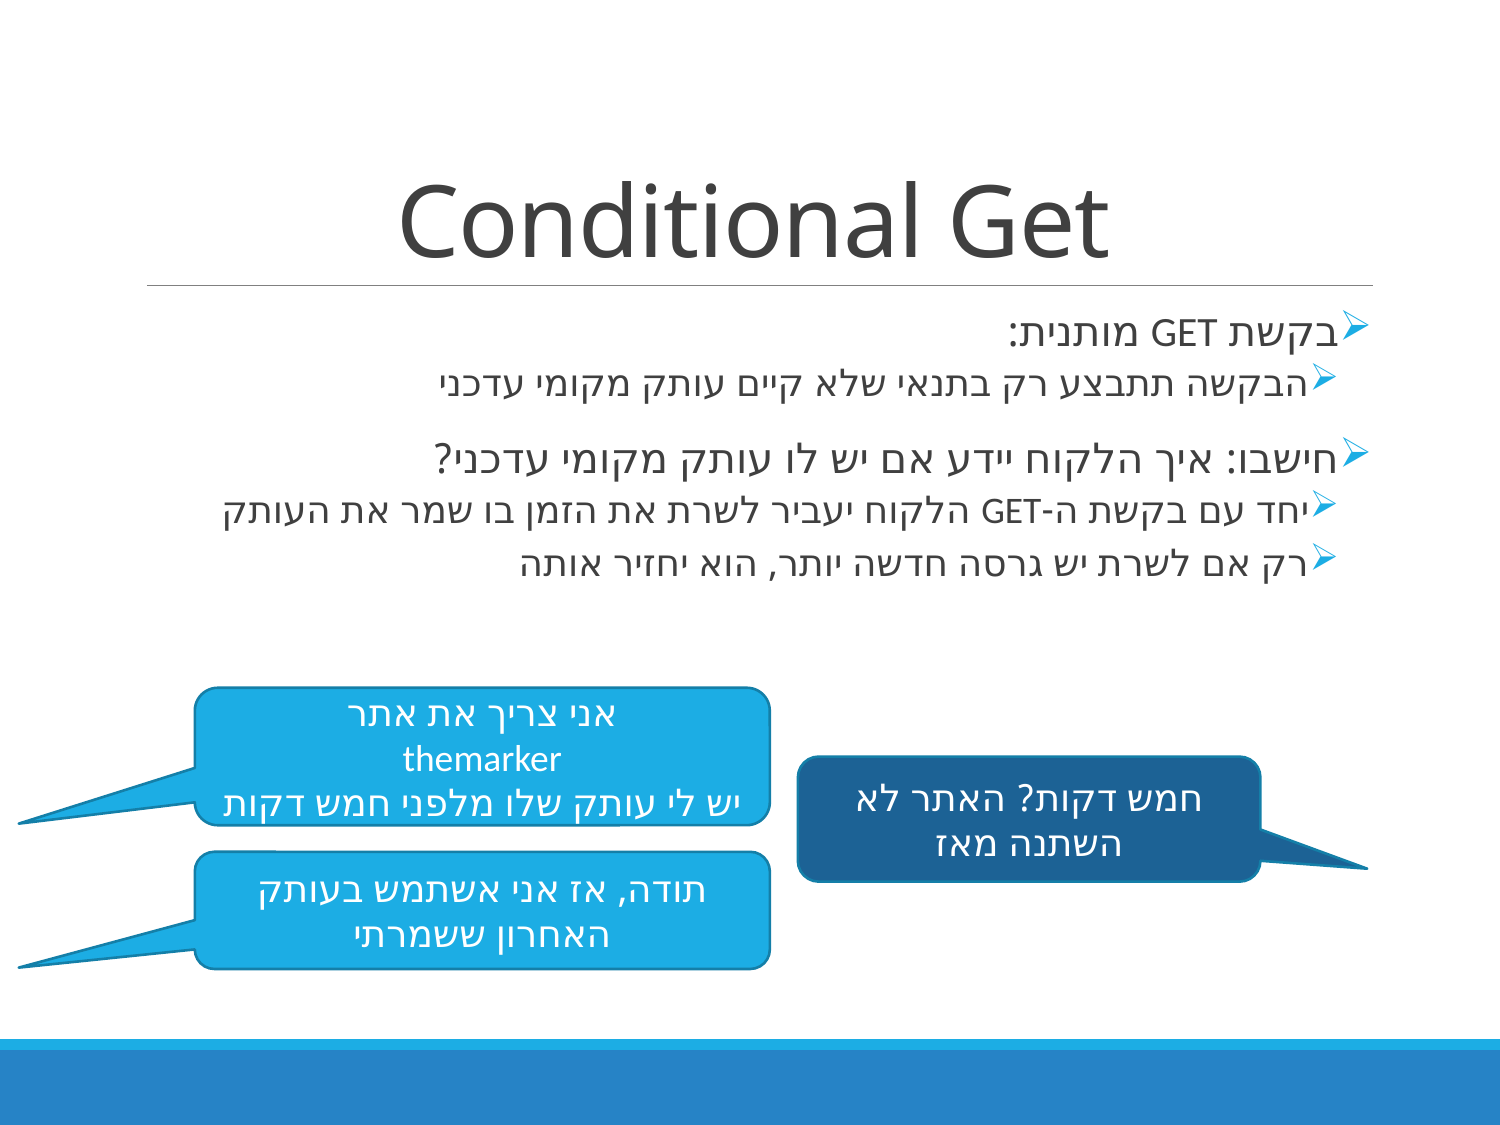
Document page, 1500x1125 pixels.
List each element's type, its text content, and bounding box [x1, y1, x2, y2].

title Conditional Get [135, 47, 1373, 285]
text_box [194, 687, 1261, 970]
list בקשת GET מותנית: הבקשה תתבצע רק בתנאי שלא קיים עותק מקומי עדכני חישבו: איך הלקוח יידע אם יש לו עותק מקומי עדכני? יחד עם בקשת ה-GET הלקוח יעביר לשרת את הזמן בו שמר את העותק רק אם לשרת יש גרסה חדשה יותר, הוא יחזיר אותה [135, 302, 1373, 963]
